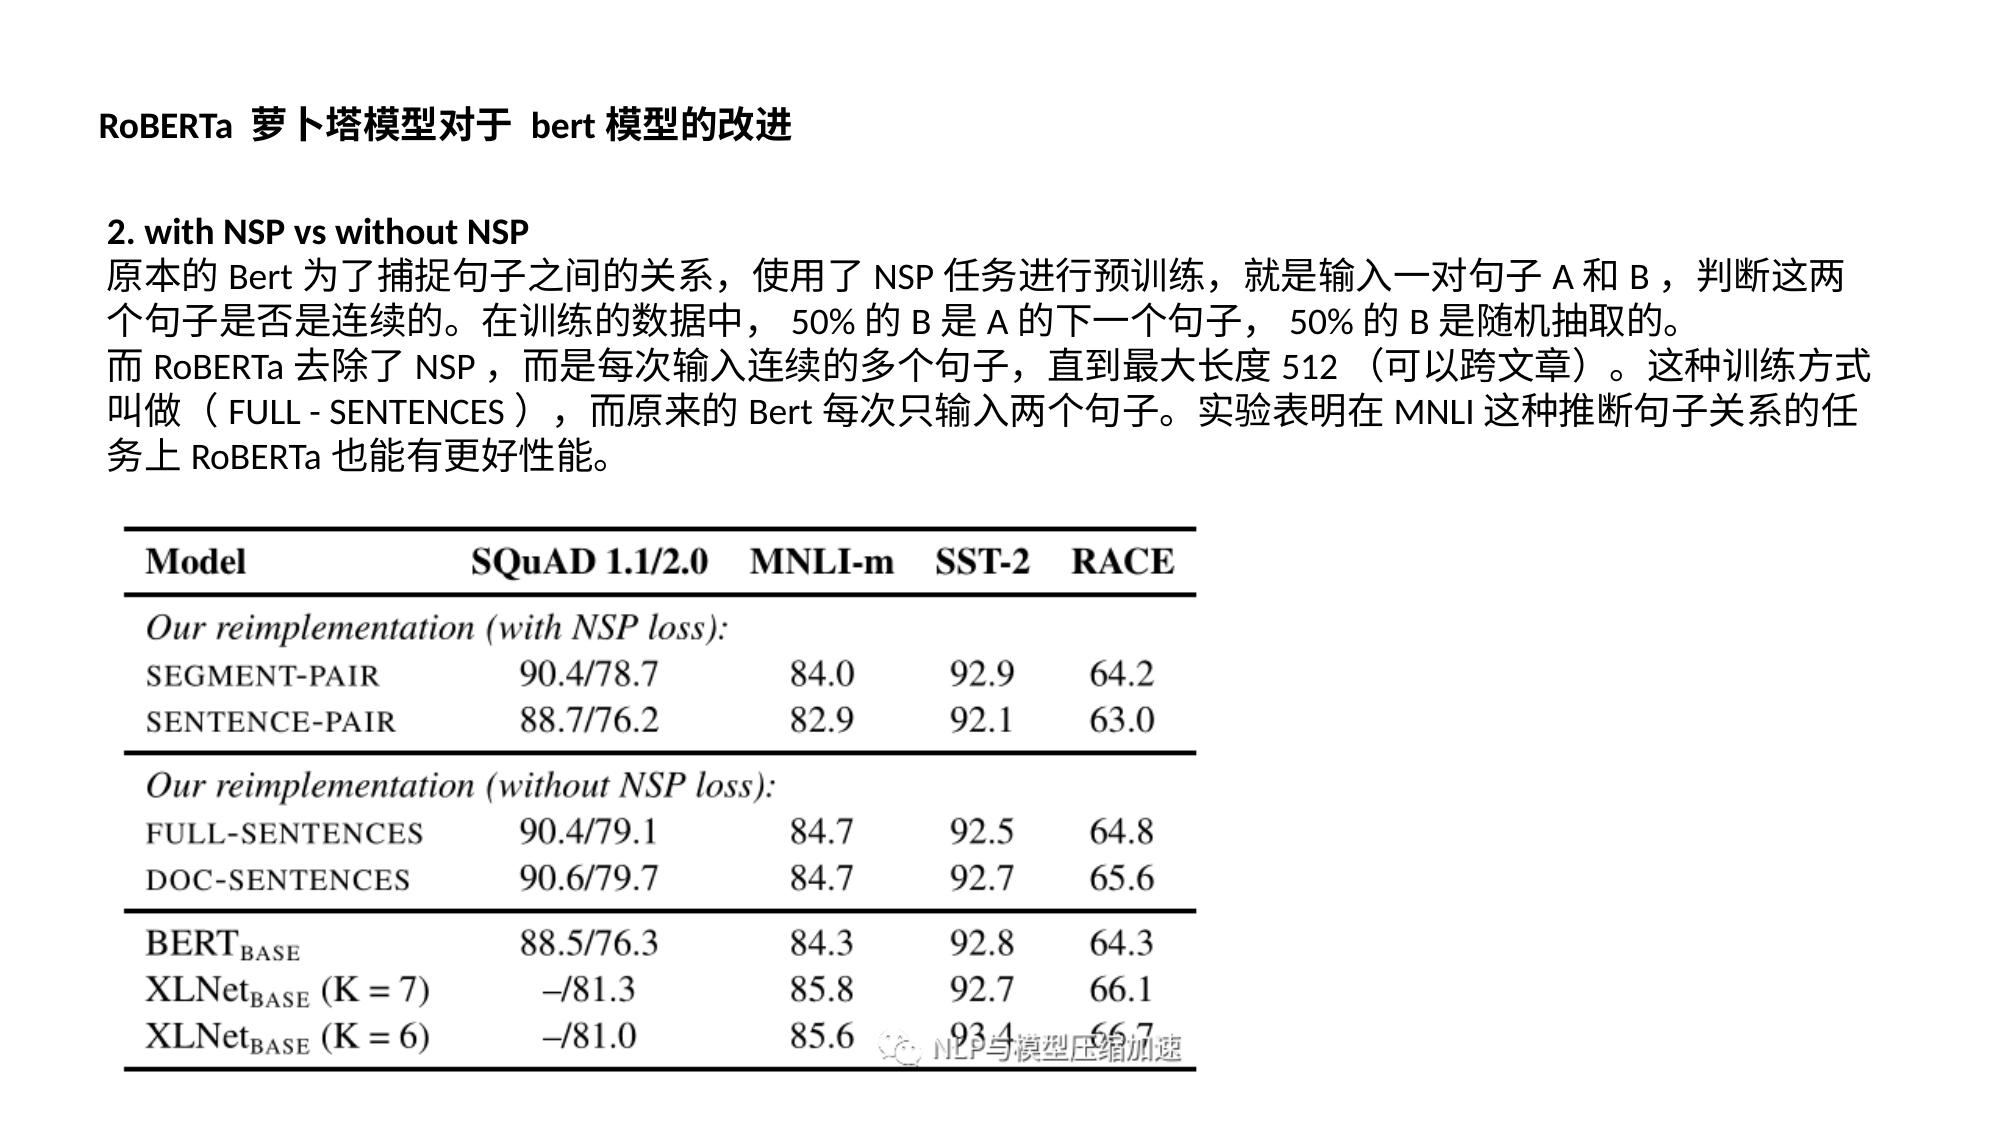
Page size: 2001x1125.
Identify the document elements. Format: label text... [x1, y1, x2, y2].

text_box 2. with NSP vs without NSP 原本的Bert为了捕捉句子之间的关系，使用了NSP任务进行预训练，就是输入一对句子A和B，判断这两个句子是否是连续的。在训练的数据中，50%的B是A的下一个句子，50%的B是随机抽取的。 而RoBERTa去除了NSP，而是每次输入连续的多个句子，直到最大长度512（可以跨文章）。这种训练方式叫做（FULL - SENTENCES），而原来的Bert每次只输入两个句子。实验表明在MNLI这种推断句子关系的任务上RoBERTa也能有更好性能。 [92, 199, 1894, 485]
text_box RoBERTa 萝卜塔模型对于 bert模型的改进 [83, 94, 808, 154]
picture [43, 505, 1220, 1100]
